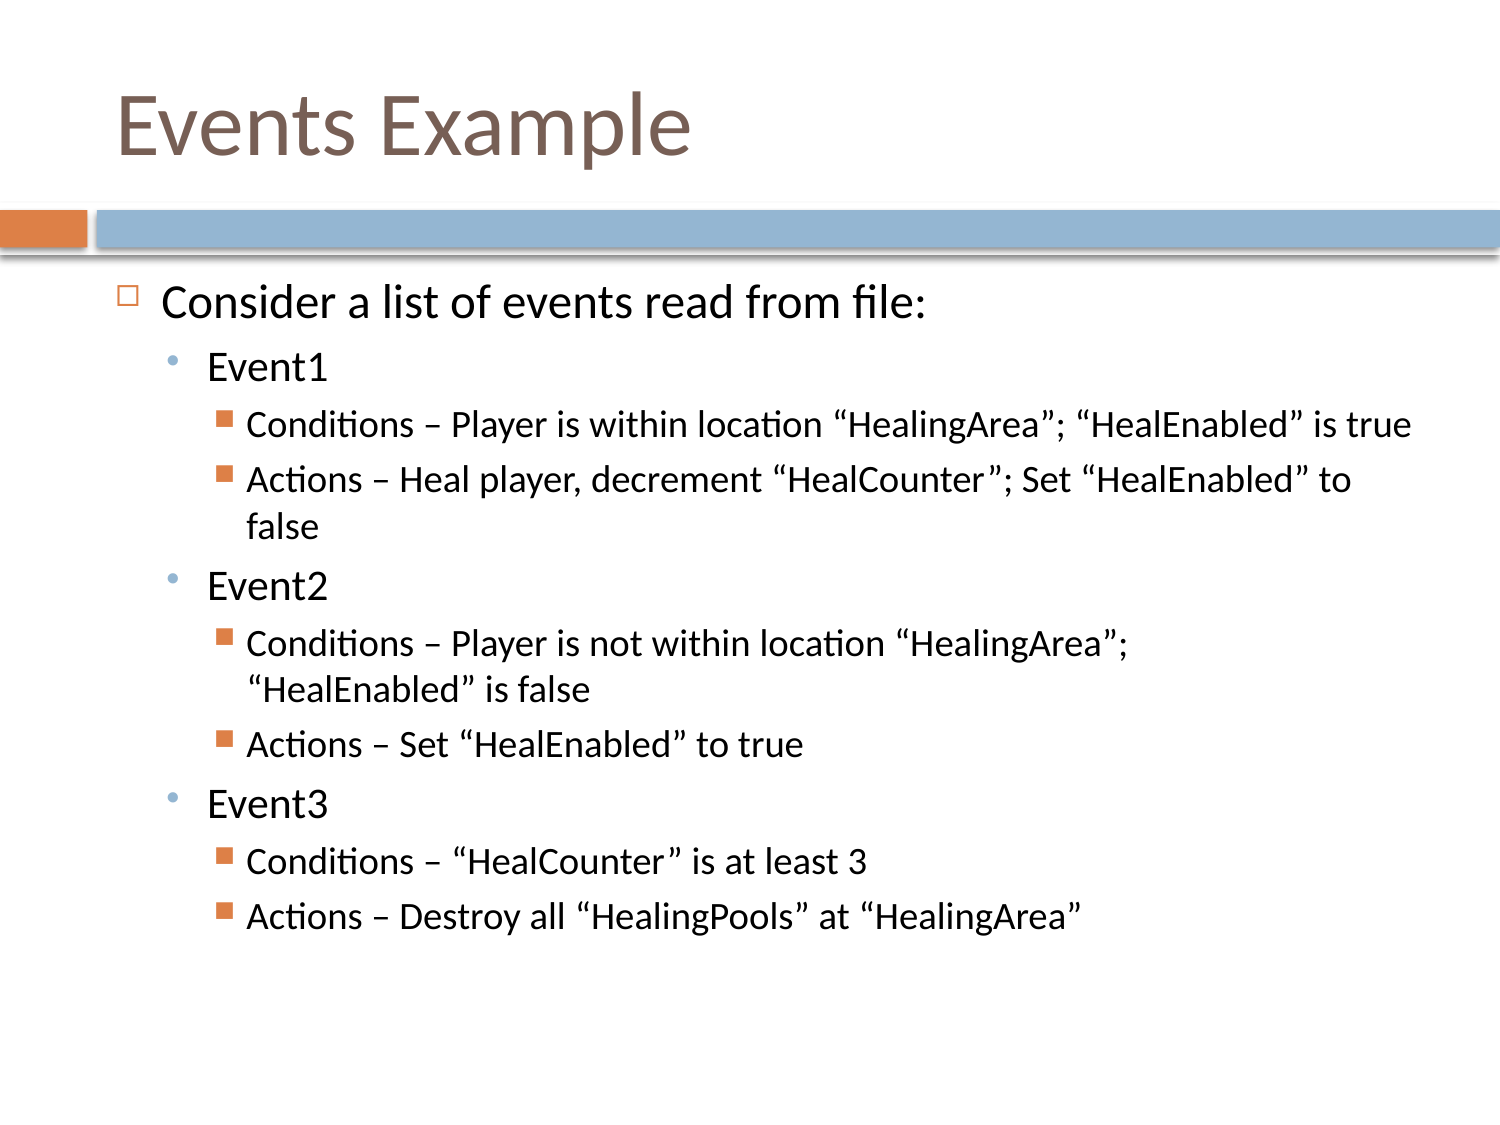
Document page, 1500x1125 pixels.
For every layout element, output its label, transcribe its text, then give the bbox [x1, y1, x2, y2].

title Events Example [100, 37, 1438, 200]
list Consider a list of events read from file: Event1 Conditions – Player is within location “HealingArea”; “HealEnabled” is true Actions – Heal player, decrement “HealCounter”; Set “HealEnabled” to false Event2 Conditions – Player is not within location “HealingArea”; “HealEnabled” is false Actions – Set “HealEnabled” to true Event3 Conditions – “HealCounter” is at least 3 Actions – Destroy all “HealingPools” at “HealingArea” [100, 262, 1438, 1000]
